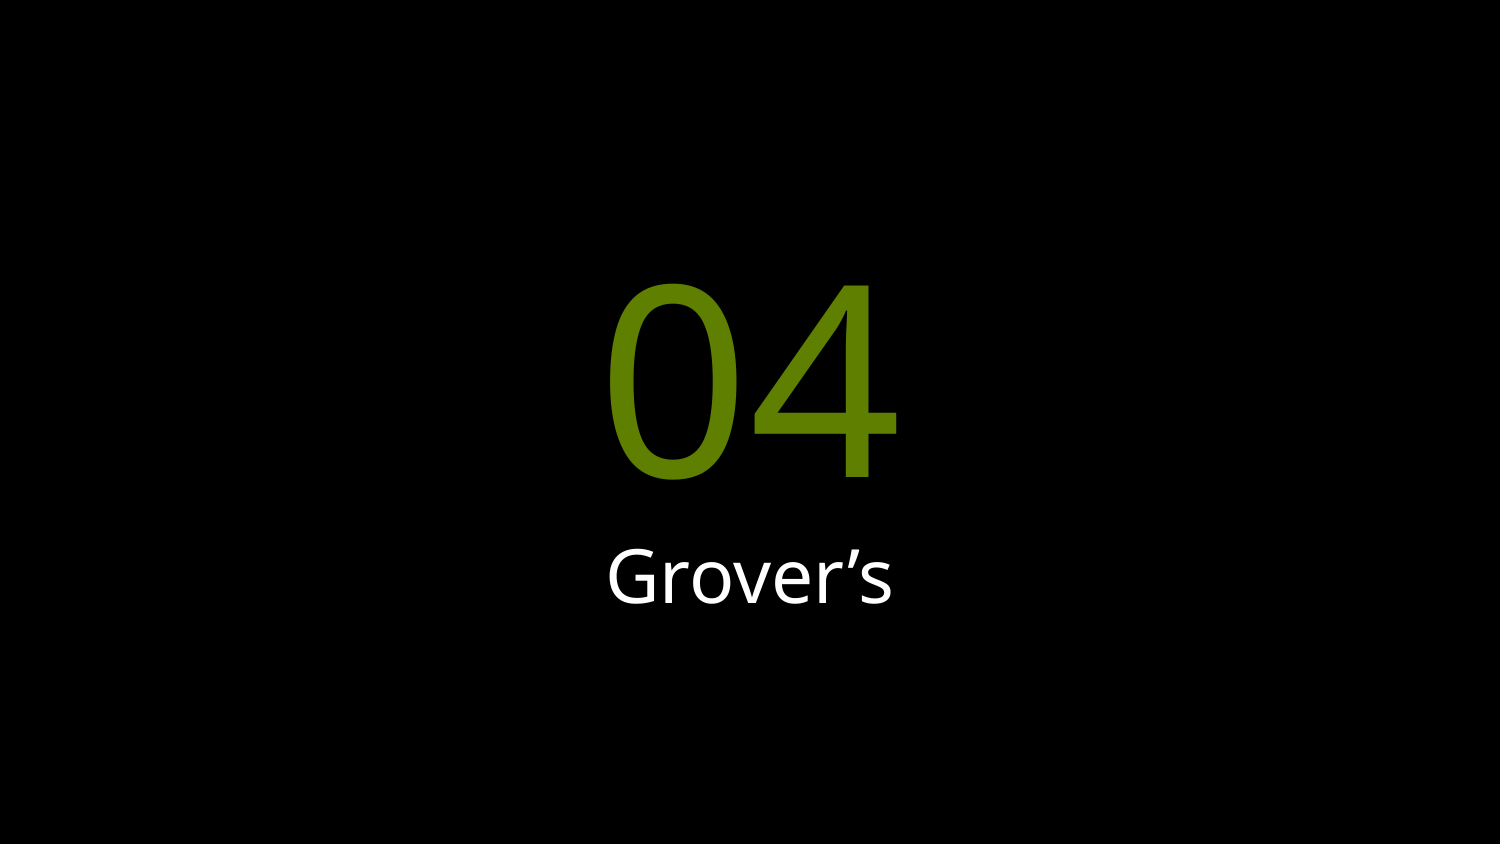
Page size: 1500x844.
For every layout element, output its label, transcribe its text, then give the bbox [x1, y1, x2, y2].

title Grover’s [114, 500, 1386, 648]
title 04 [537, 195, 963, 500]
